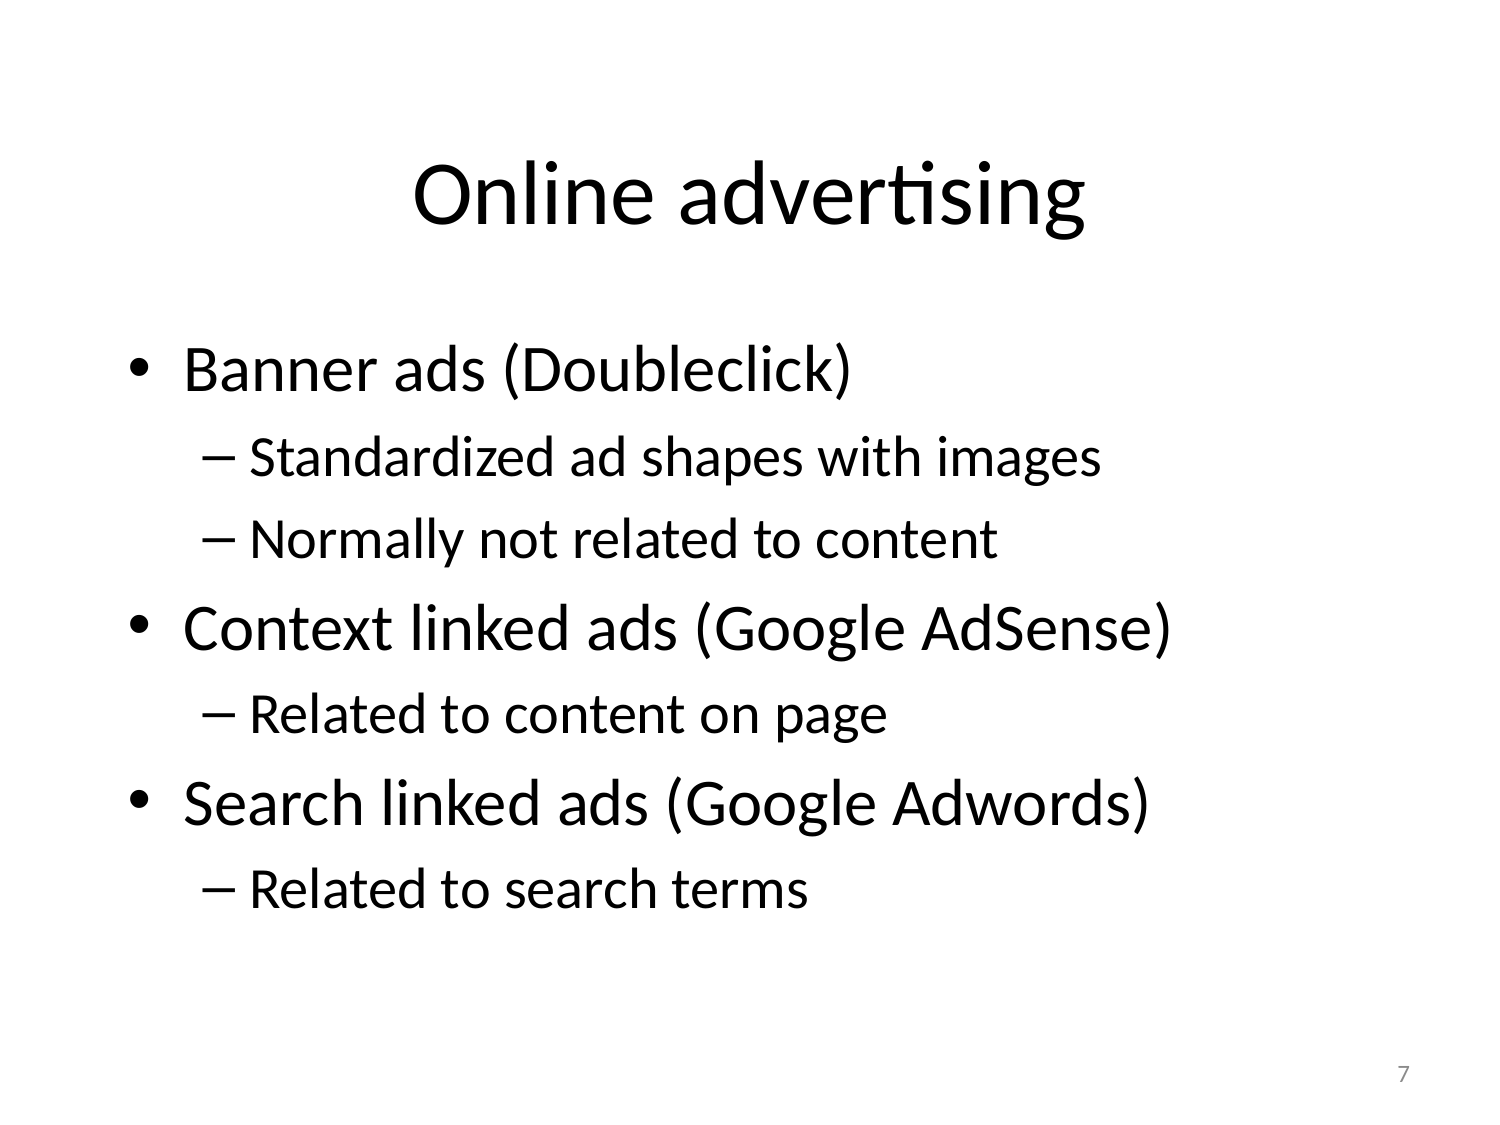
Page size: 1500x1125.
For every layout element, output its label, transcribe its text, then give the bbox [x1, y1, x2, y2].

title Online advertising [112, 99, 1388, 288]
list Banner ads (Doubleclick) Standardized ad shapes with images Normally not related to content Context linked ads (Google AdSense) Related to content on page Search linked ads (Google Adwords) Related to search terms [112, 324, 1388, 1000]
slide_number 7 [1074, 1042, 1425, 1103]
